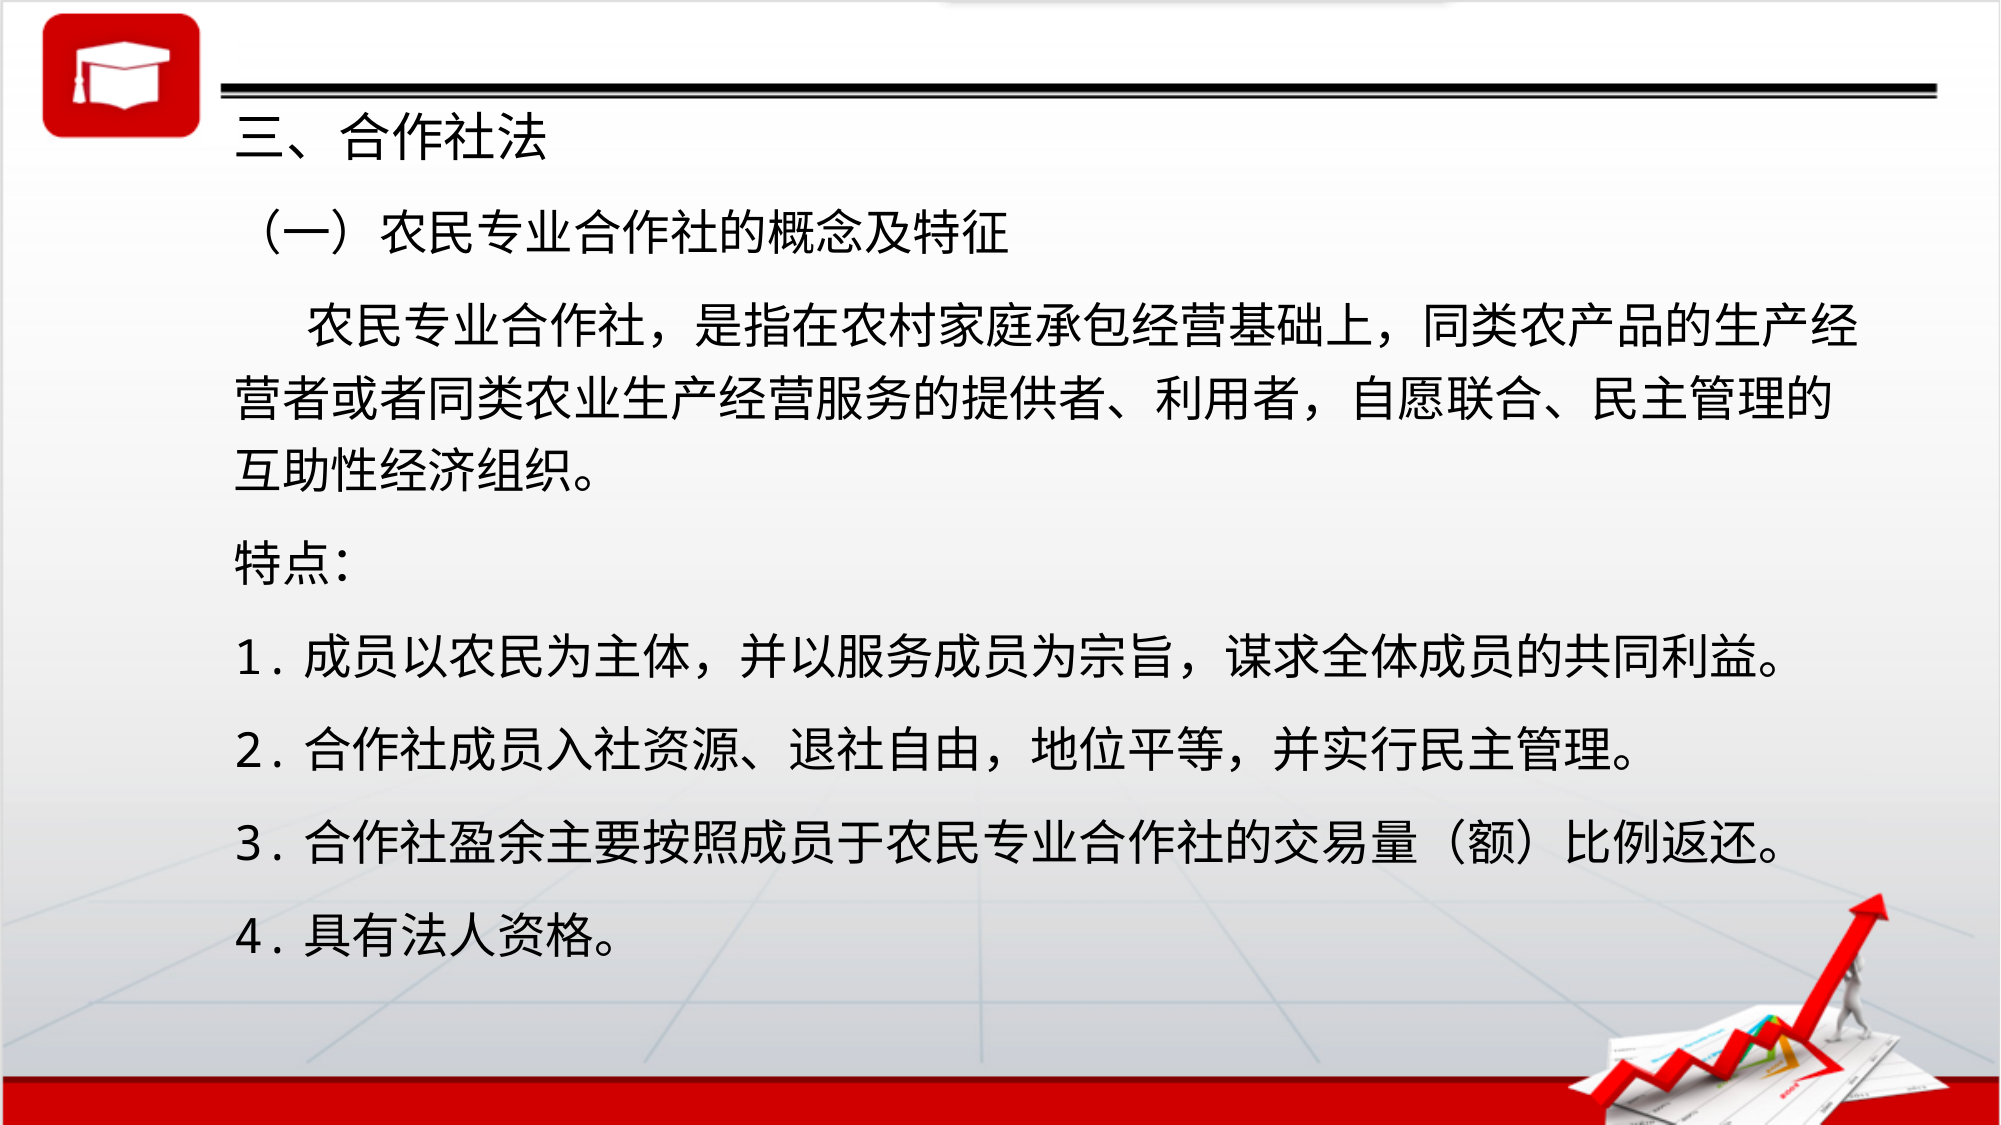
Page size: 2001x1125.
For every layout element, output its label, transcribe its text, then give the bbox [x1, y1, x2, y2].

picture [0, 0, 2001, 1125]
list 三、合作社法 （一）农民专业合作社的概念及特征 农民专业合作社，是指在农村家庭承包经营基础上，同类农产品的生产经营者或者同类农业生产经营服务的提供者、利用者，自愿联合、民主管理的互助性经济组织。 特点： 1.成员以农民为主体，并以服务成员为宗旨，谋求全体成员的共同利益。 2.合作社成员入社资源、退社自由，地位平等，并实行民主管理。 3.合作社盈余主要按照成员于农民专业合作社的交易量（额）比例返还。 4.具有法人资格。 [218, 77, 1883, 974]
